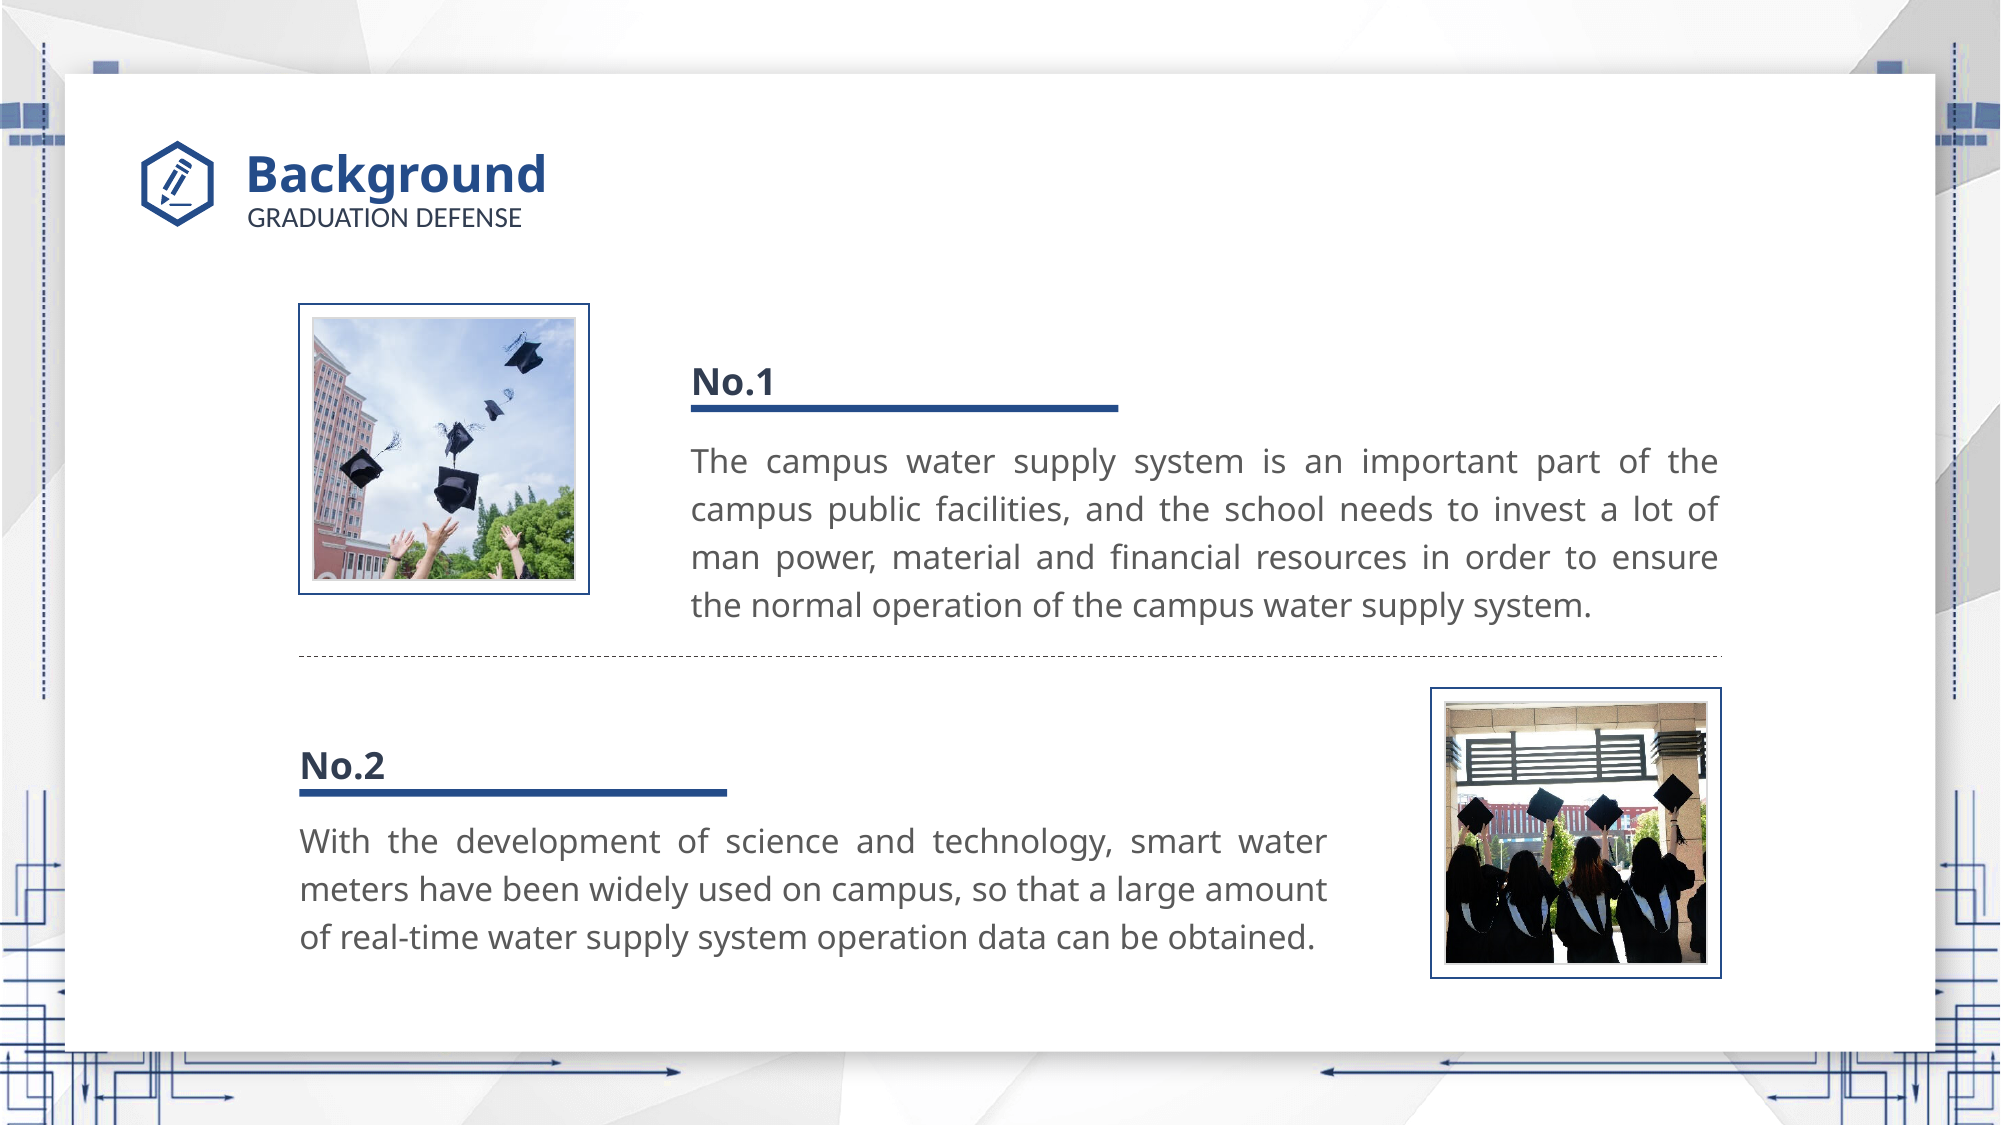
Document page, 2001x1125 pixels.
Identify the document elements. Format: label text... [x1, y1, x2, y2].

text_box With the development of science and technology, smart water meters have been widely used on campus, so that a large amount of real-time water supply system operation data can be obtained. [299, 812, 1330, 999]
text_box The campus water supply system is an important part of the campus public facilities, and the school needs to invest a lot of man power, material and financial resources in order to ensure the normal operation of the campus water supply system. [690, 432, 1721, 625]
title Background [230, 123, 827, 199]
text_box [299, 303, 590, 594]
text_box No.1 [690, 348, 1061, 403]
picture [0, 0, 2001, 1125]
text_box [1430, 688, 1721, 979]
text_box [298, 788, 728, 798]
text_box [690, 404, 1119, 413]
text_box No.2 [299, 732, 669, 787]
